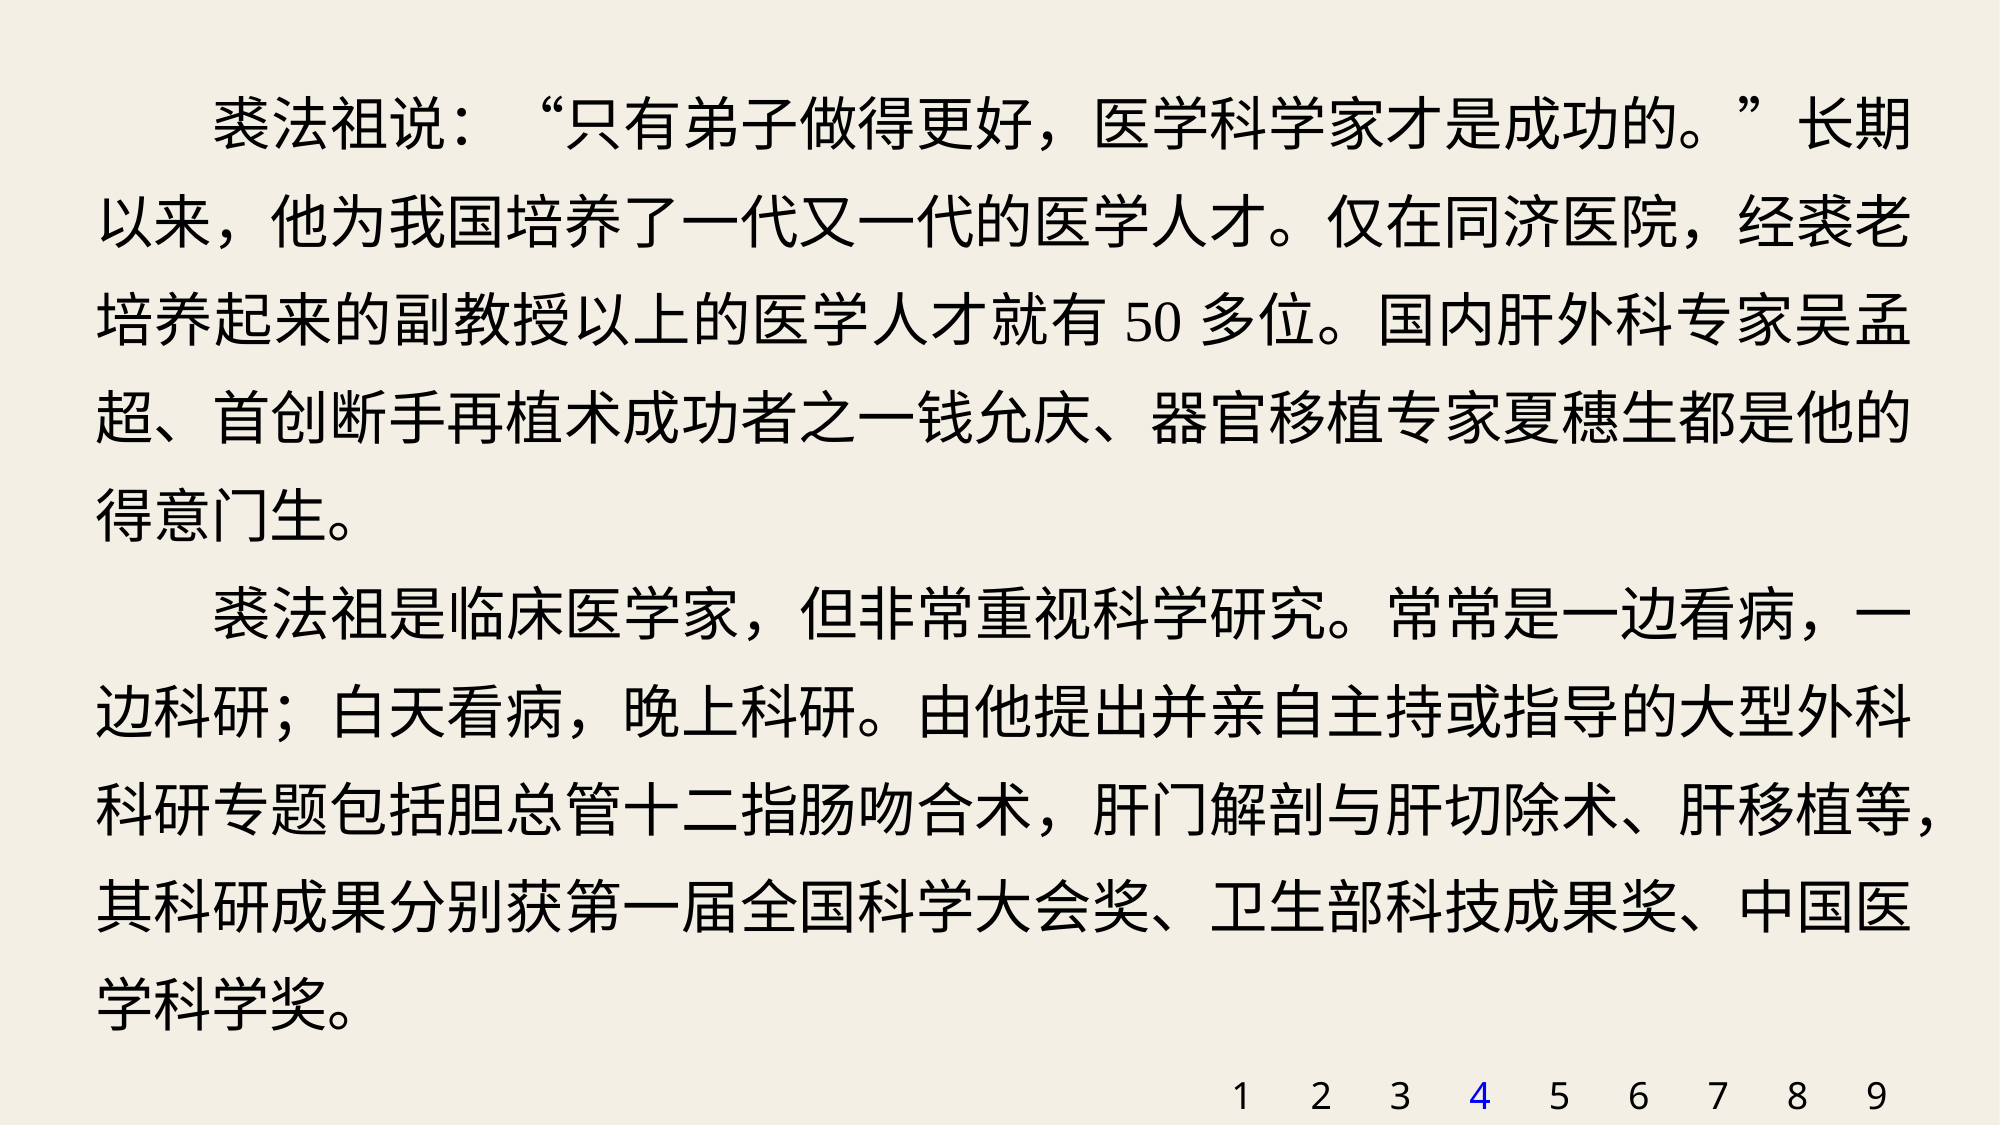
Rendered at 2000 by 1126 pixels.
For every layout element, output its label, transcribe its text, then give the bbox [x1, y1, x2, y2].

text_box 4 [1447, 1046, 1513, 1126]
text_box 5 [1527, 1046, 1593, 1126]
text_box 1 [1209, 1046, 1275, 1126]
text_box 3 [1368, 1046, 1434, 1126]
text_box 9 [1844, 1046, 1910, 1126]
text_box 2 [1288, 1046, 1354, 1126]
text_box 7 [1685, 1046, 1751, 1126]
text_box 裘法祖说：“只有弟子做得更好，医学科学家才是成功的。”长期以来，他为我国培养了一代又一代的医学人才。仅在同济医院，经裘老培养起来的副教授以上的医学人才就有50多位。国内肝外科专家吴孟超、首创断手再植术成功者之一钱允庆、器官移植专家夏穗生都是他的得意门生。 裘法祖是临床医学家，但非常重视科学研究。常常是一边看病，一边科研；白天看病，晚上科研。由他提出并亲自主持或指导的大型外科科研专题包括胆总管十二指肠吻合术，肝门解剖与肝切除术、肝移植等，其科研成果分别获第一届全国科学大会奖、卫生部科技成果奖、中国医学科学奖。 [74, 48, 1933, 1049]
text_box 6 [1606, 1046, 1672, 1126]
text_box 8 [1765, 1046, 1830, 1126]
